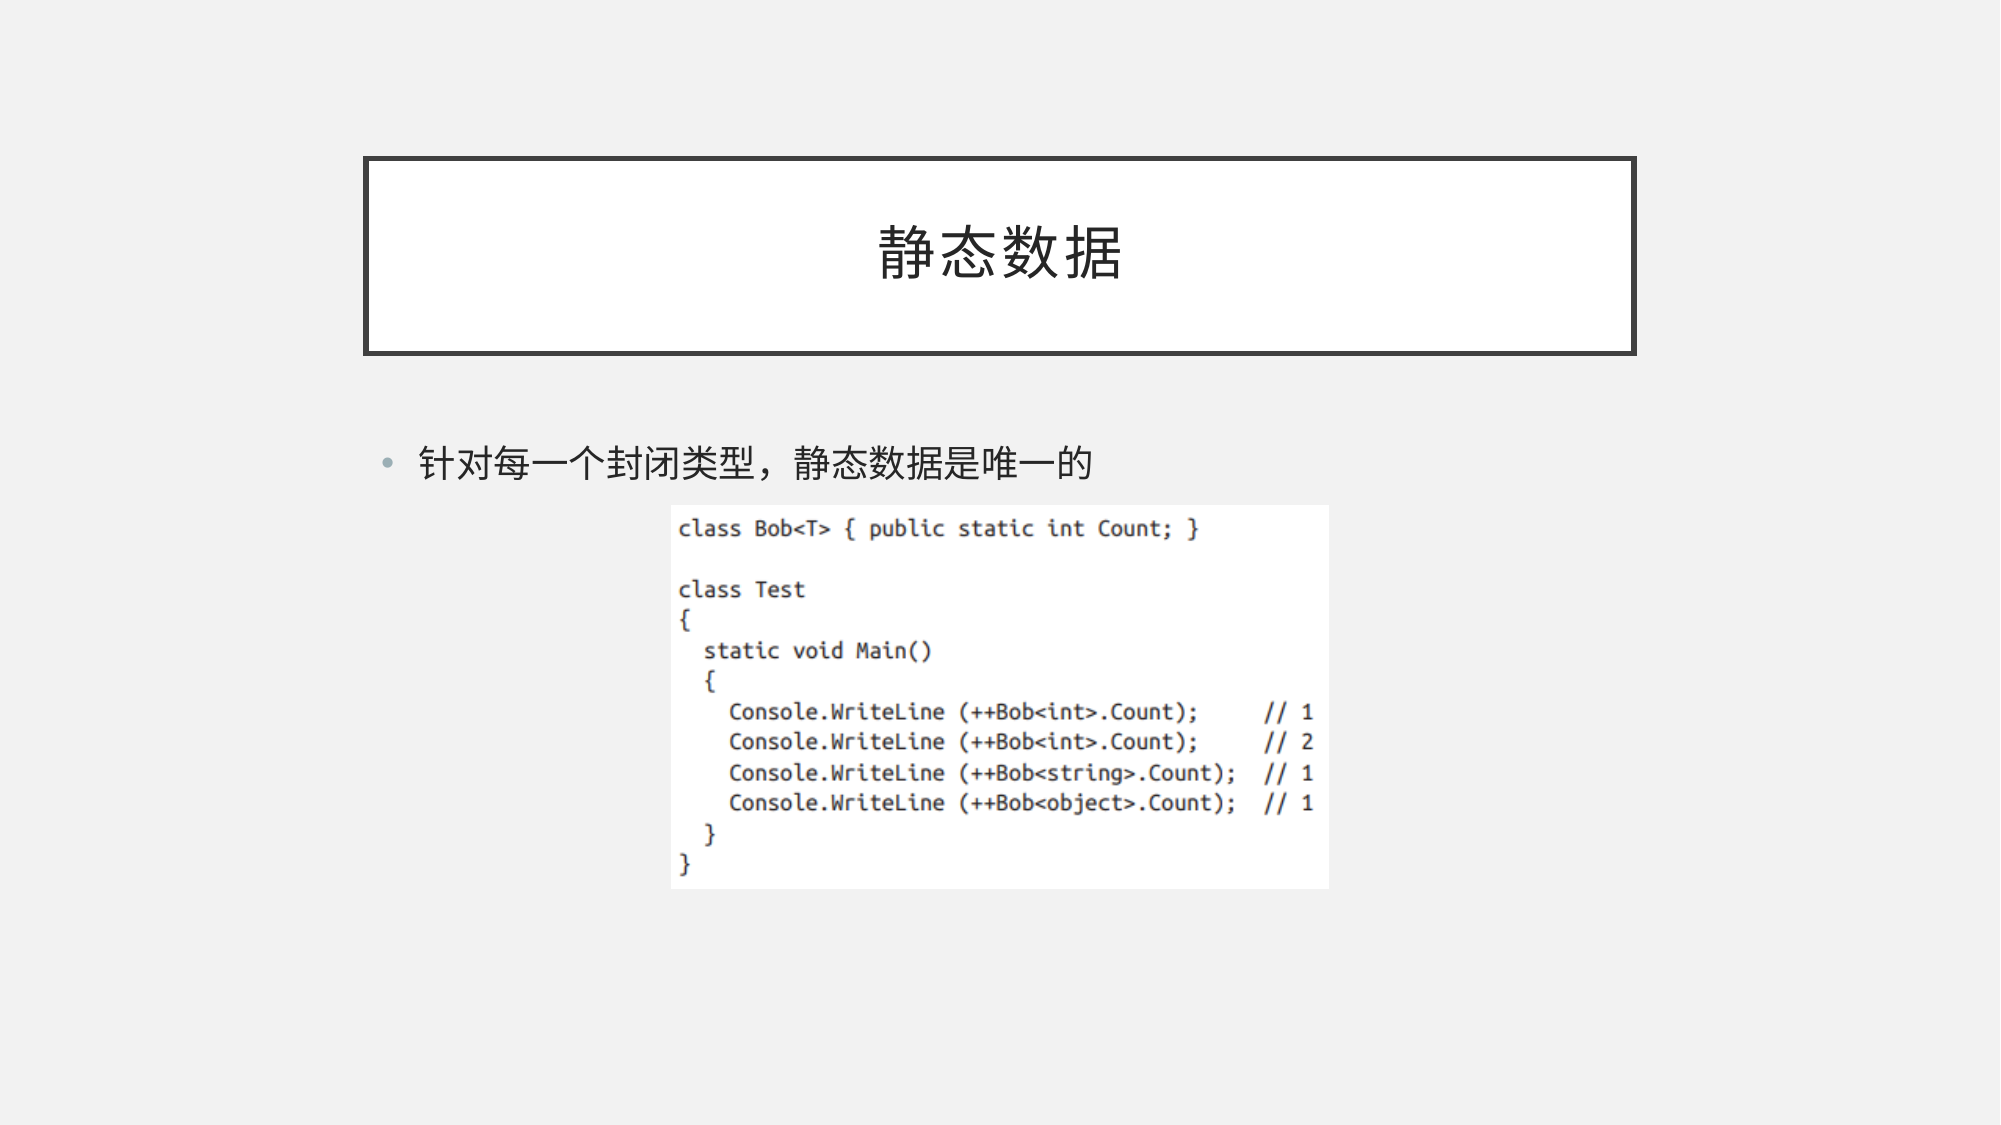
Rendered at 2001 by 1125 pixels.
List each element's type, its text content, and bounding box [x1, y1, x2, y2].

picture [671, 505, 1329, 889]
list 针对每一个封闭类型，静态数据是唯一的 [366, 432, 1634, 942]
title 静态数据 [363, 156, 1637, 356]
